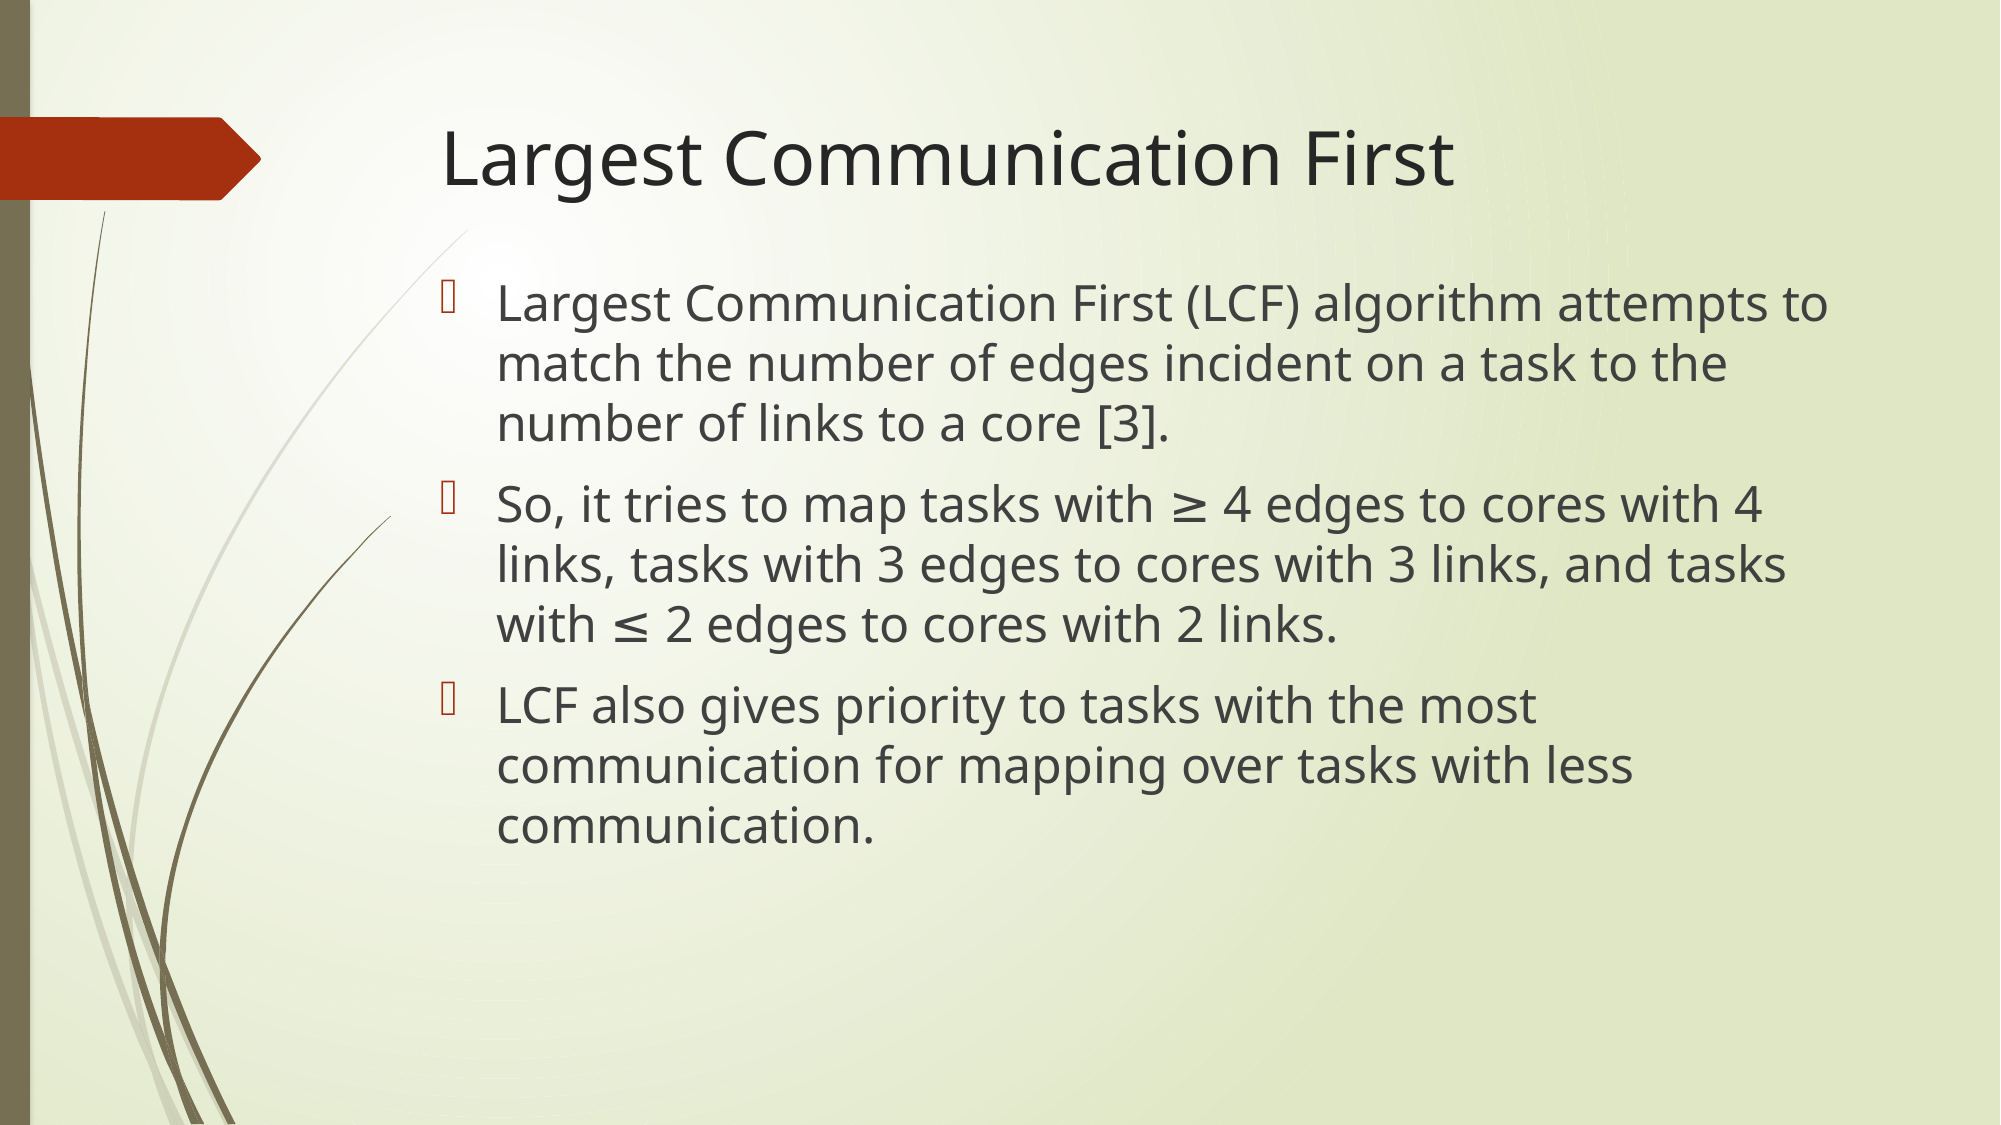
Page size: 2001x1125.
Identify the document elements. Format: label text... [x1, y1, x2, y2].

title Largest Communication First [425, 102, 1888, 264]
list Largest Communication First (LCF) algorithm attempts to match the number of edges incident on a task to the number of links to a core [3]. So, it tries to map tasks with ≥ 4 edges to cores with 4 links, tasks with 3 edges to cores with 3 links, and tasks with ≤ 2 edges to cores with 2 links. LCF also gives priority to tasks with the most communication for mapping over tasks with less communication. [424, 264, 1888, 1059]
